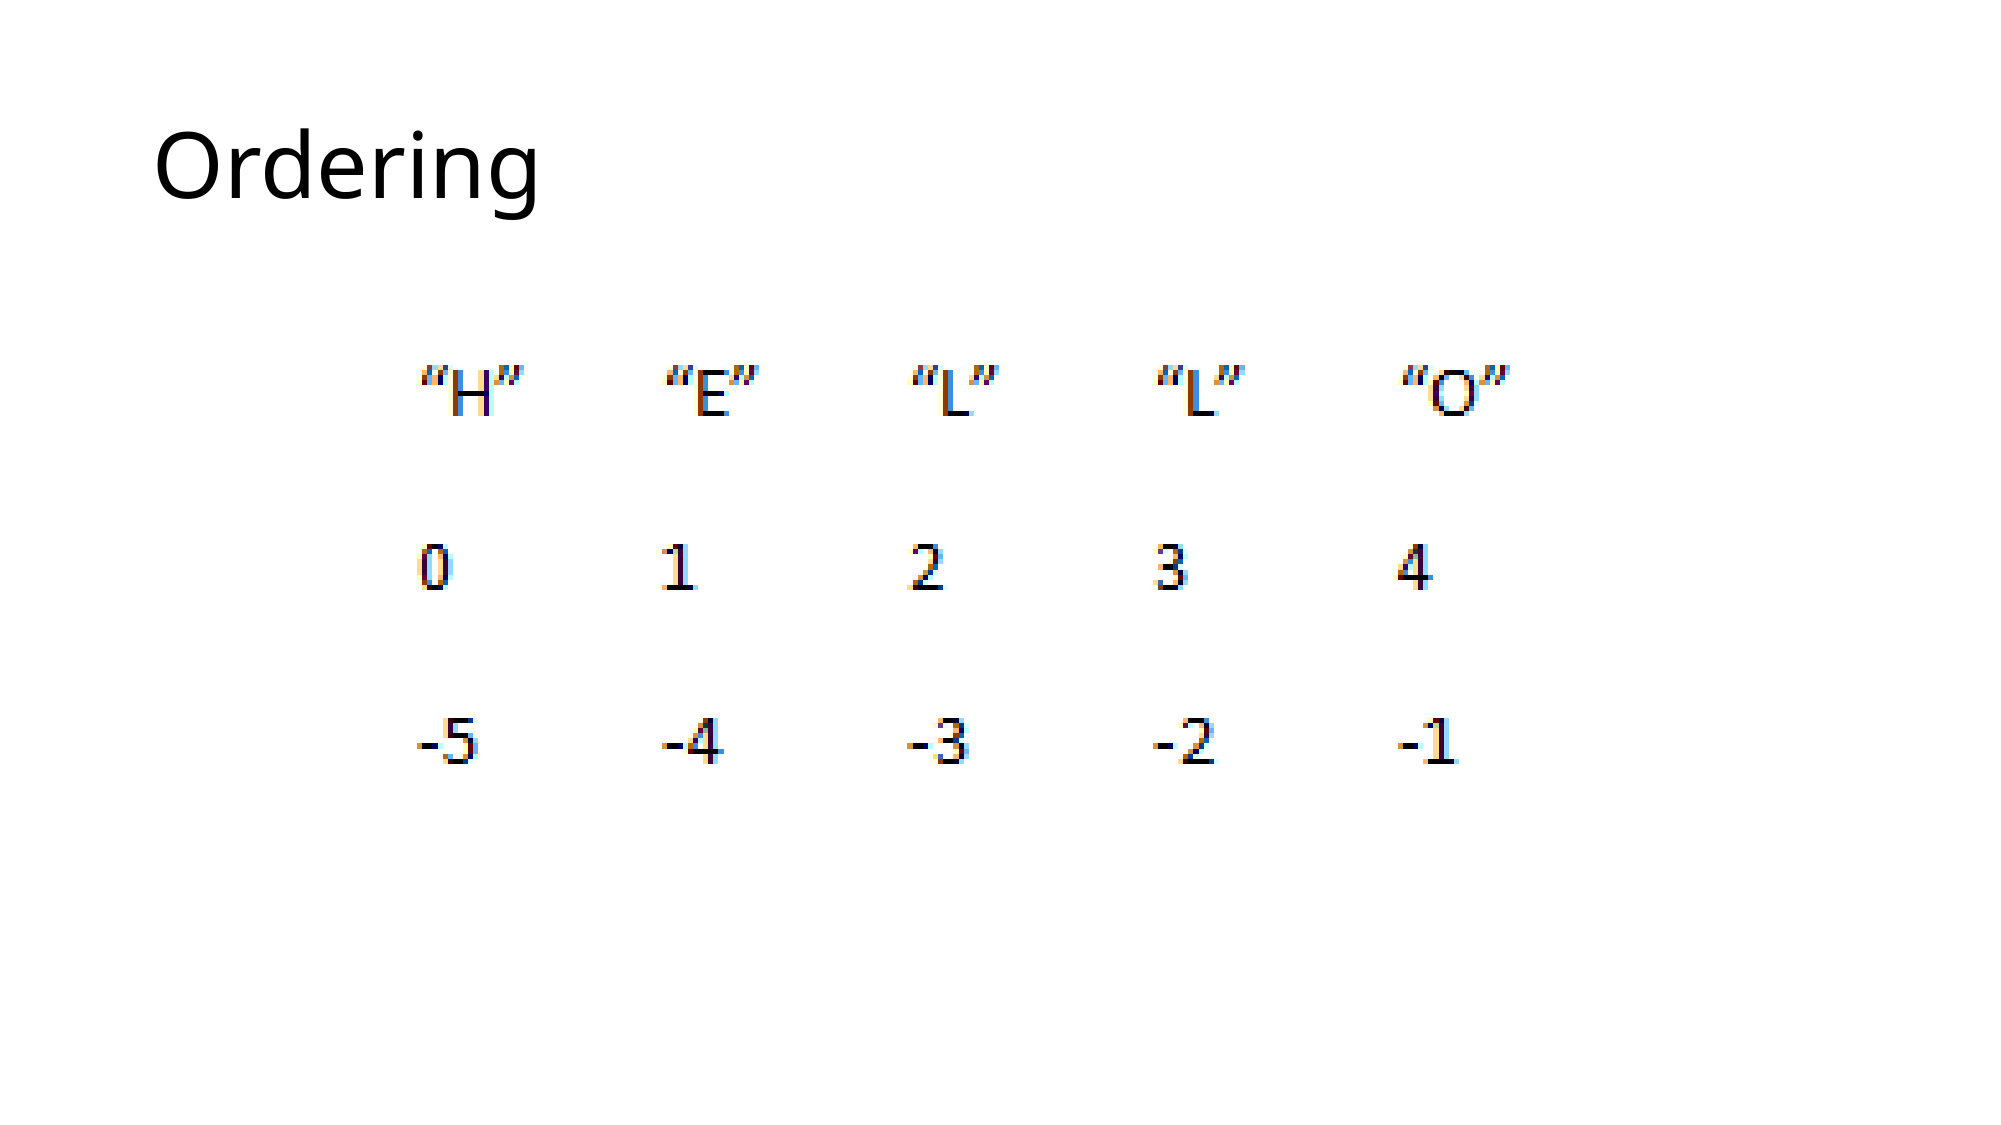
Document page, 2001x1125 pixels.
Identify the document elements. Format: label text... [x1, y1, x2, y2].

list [387, 345, 1531, 790]
title Ordering [137, 59, 1863, 278]
